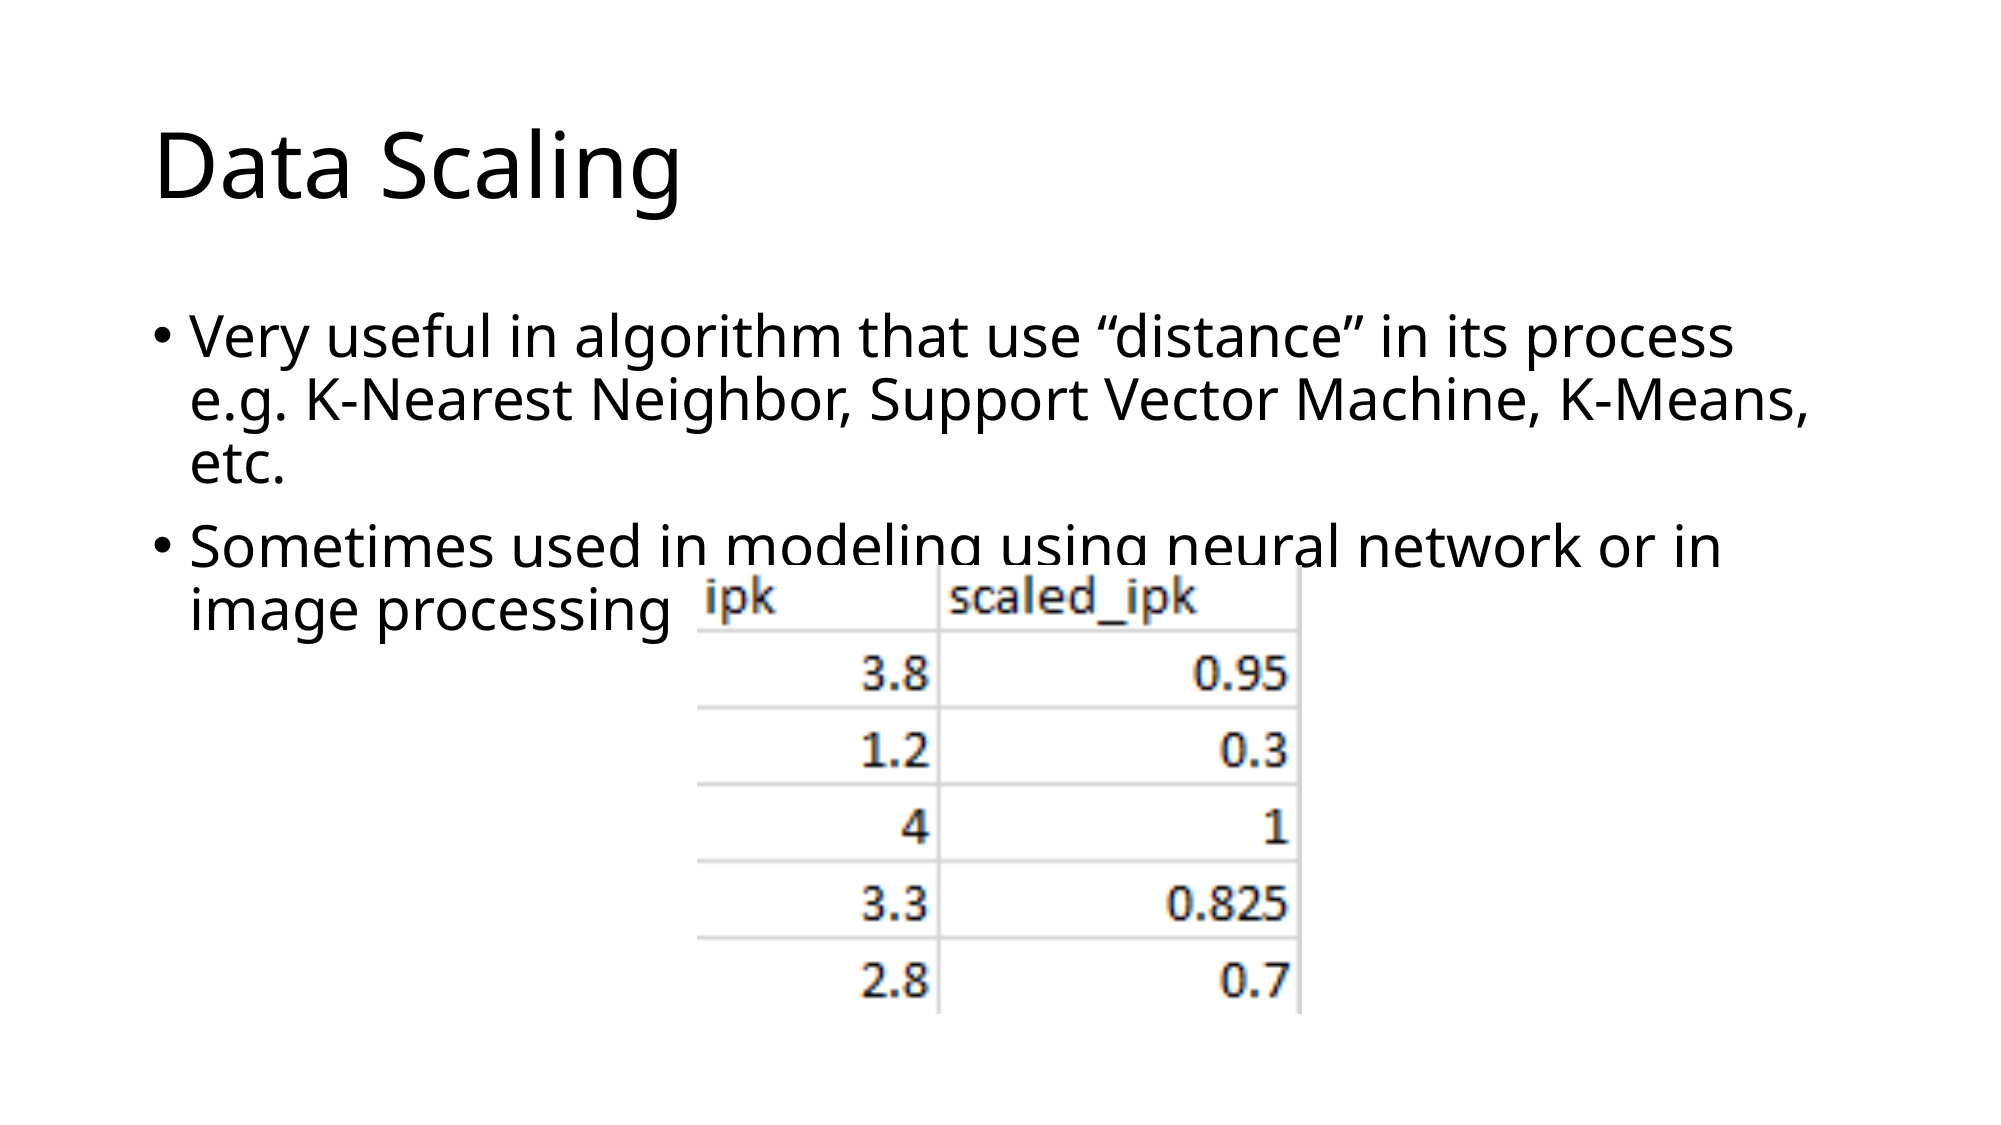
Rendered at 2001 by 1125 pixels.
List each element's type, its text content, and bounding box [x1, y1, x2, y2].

picture [697, 565, 1302, 1014]
list Very useful in algorithm that use “distance” in its process e.g. K-Nearest Neighbor, Support Vector Machine, K-Means, etc. Sometimes used in modeling using neural network or in image processing [137, 299, 1863, 1014]
title Data Scaling [137, 59, 1863, 278]
